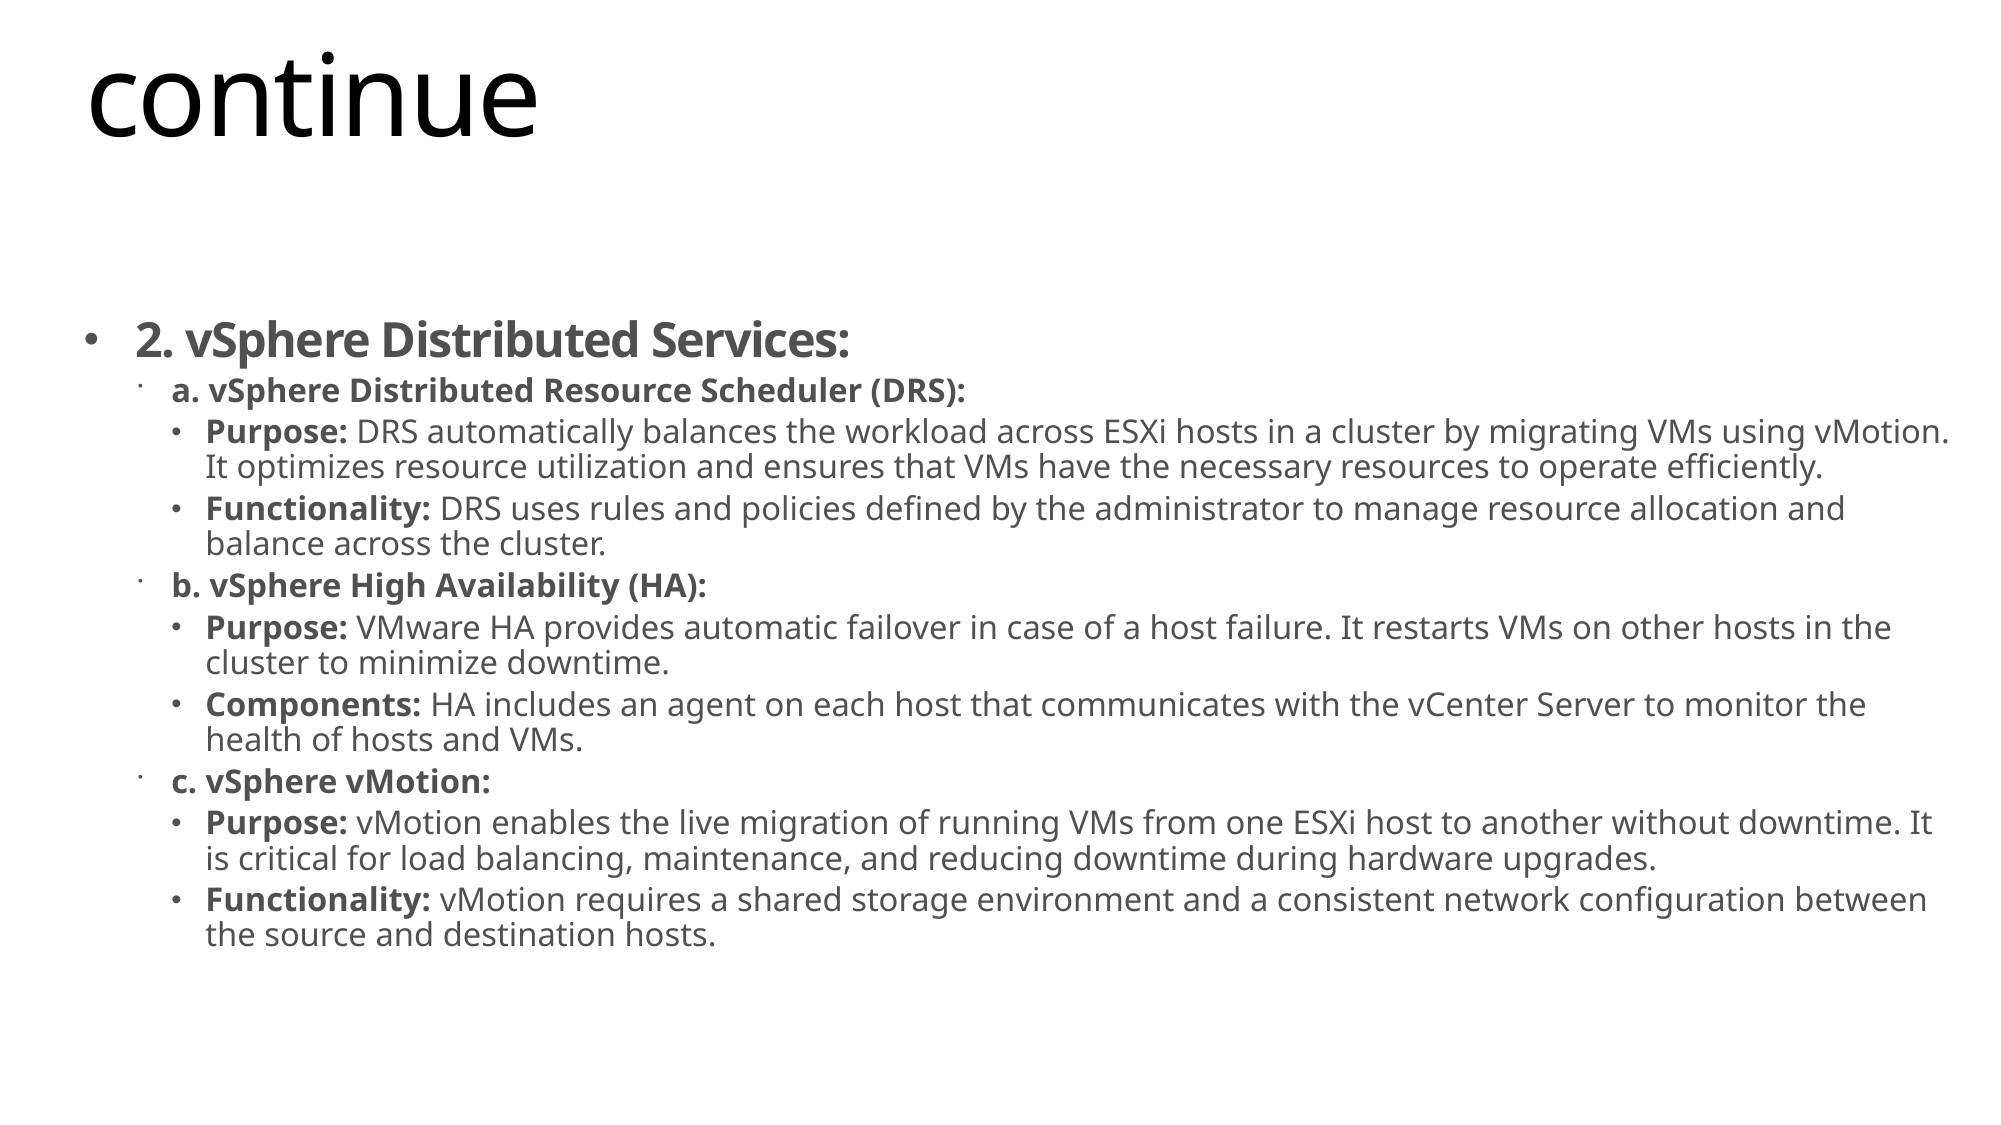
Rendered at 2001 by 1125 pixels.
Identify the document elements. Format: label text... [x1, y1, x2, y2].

title continue [85, 37, 1915, 163]
text_box [44, 211, 1957, 966]
text_box 2. vSphere Distributed Services: a. vSphere Distributed Resource Scheduler (DRS): Purpose: DRS automatically balances the workload across ESXi hosts in a cluster by migrating VMs using vMotion. It optimizes resource utilization and ensures that VMs have the necessary resources to operate efficiently. Functionality: DRS uses rules and policies defined by the administrator to manage resource allocation and balance across the cluster. b. vSphere High Availability (HA): Purpose: VMware HA provides automatic failover in case of a host failure. It restarts VMs on other hosts in the cluster to minimize downtime. Components: HA includes an agent on each host that communicates with the vCenter Server to monitor the health of hosts and VMs. c. vSphere vMotion: Purpose: vMotion enables the live migration of running VMs from one ESXi host to another without downtime. It is critical for load balancing, maintenance, and reducing downtime during hardware upgrades. Functionality: vMotion requires a shared storage environment and a consistent network configuration between the source and destination hosts. [69, 307, 1982, 991]
